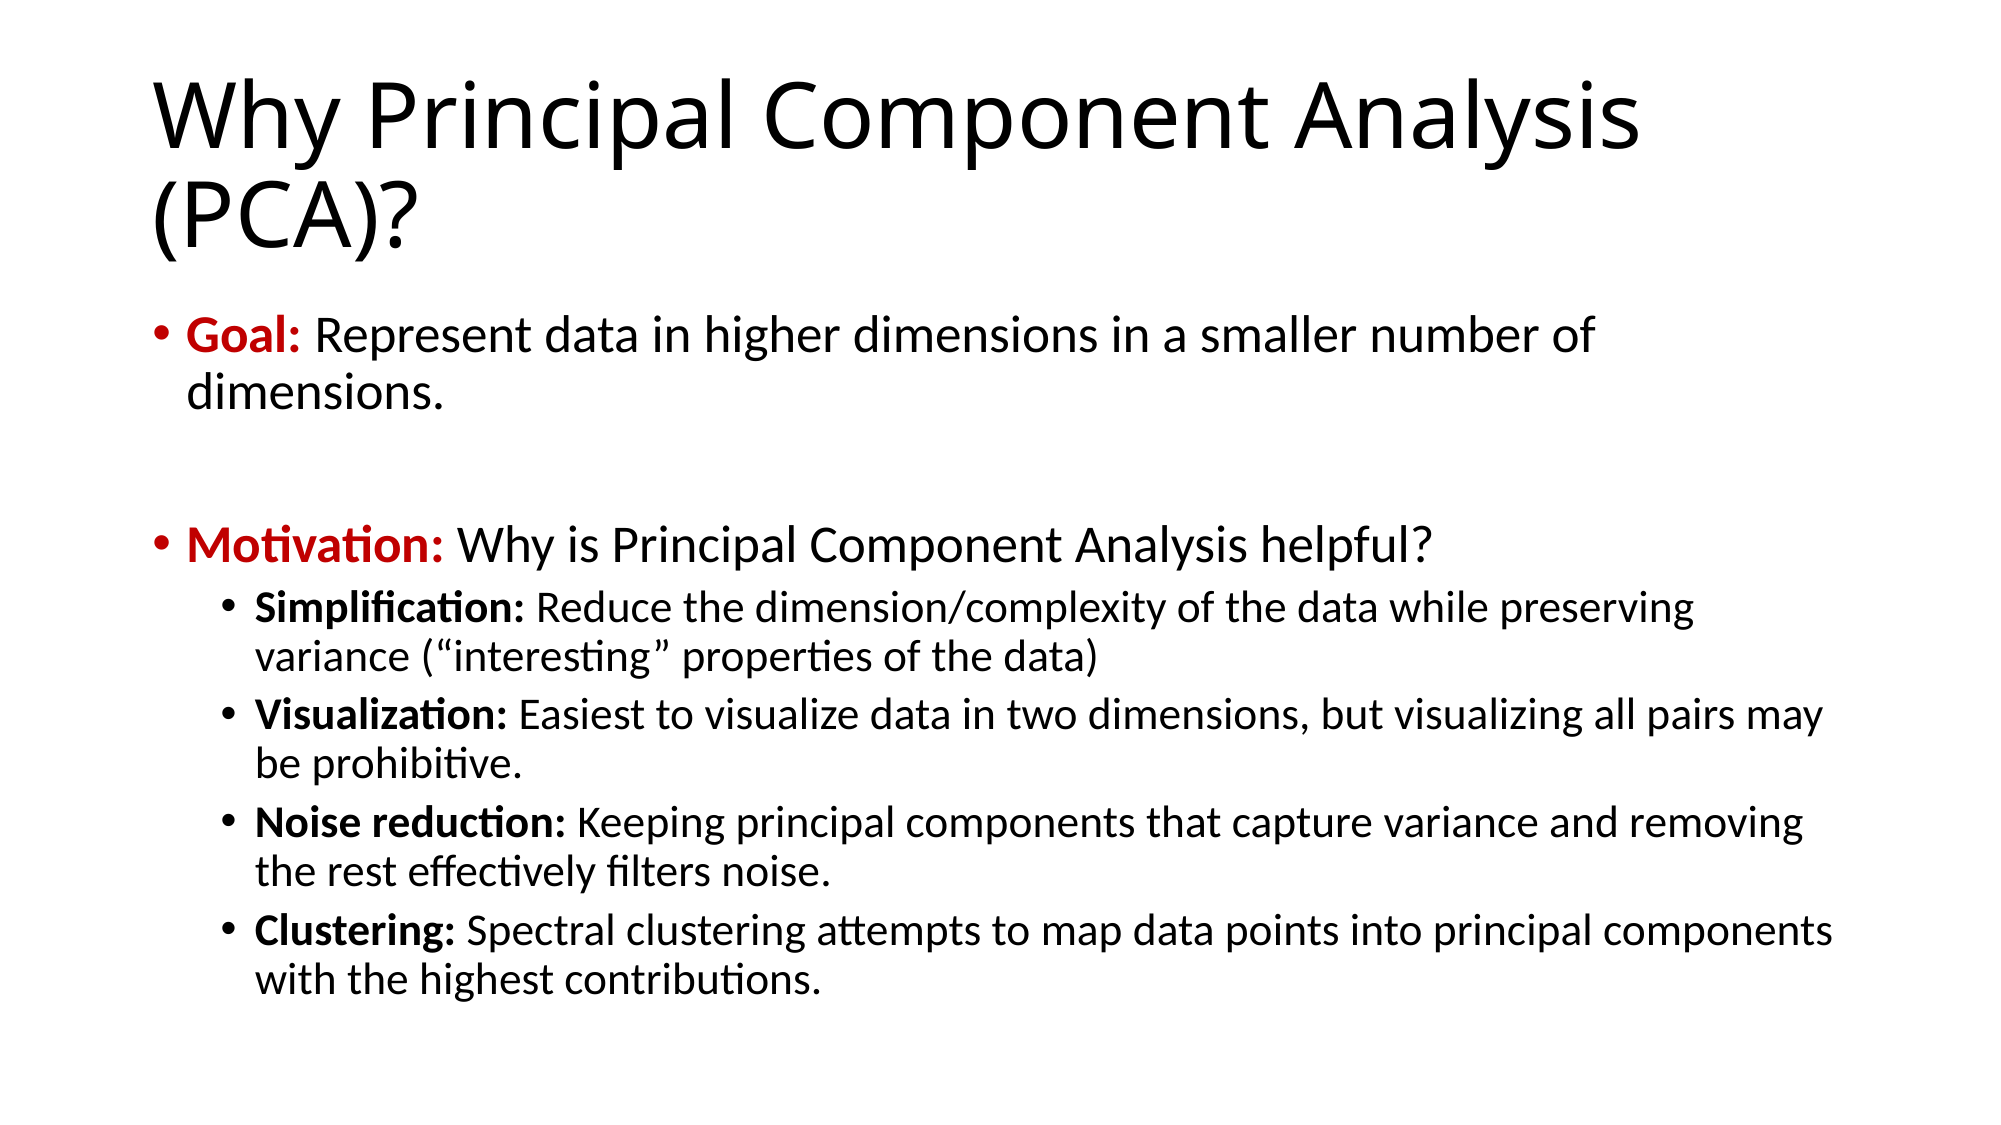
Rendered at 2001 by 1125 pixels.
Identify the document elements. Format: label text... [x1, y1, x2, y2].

list Goal: Represent data in higher dimensions in a smaller number of dimensions. Motivation: Why is Principal Component Analysis helpful? Simplification: Reduce the dimension/complexity of the data while preserving variance (“interesting” properties of the data) Visualization: Easiest to visualize data in two dimensions, but visualizing all pairs may be prohibitive. Noise reduction: Keeping principal components that capture variance and removing the rest effectively filters noise. Clustering: Spectral clustering attempts to map data points into principal components with the highest contributions. [137, 299, 1863, 1014]
title Why Principal Component Analysis (PCA)? [137, 59, 1863, 278]
